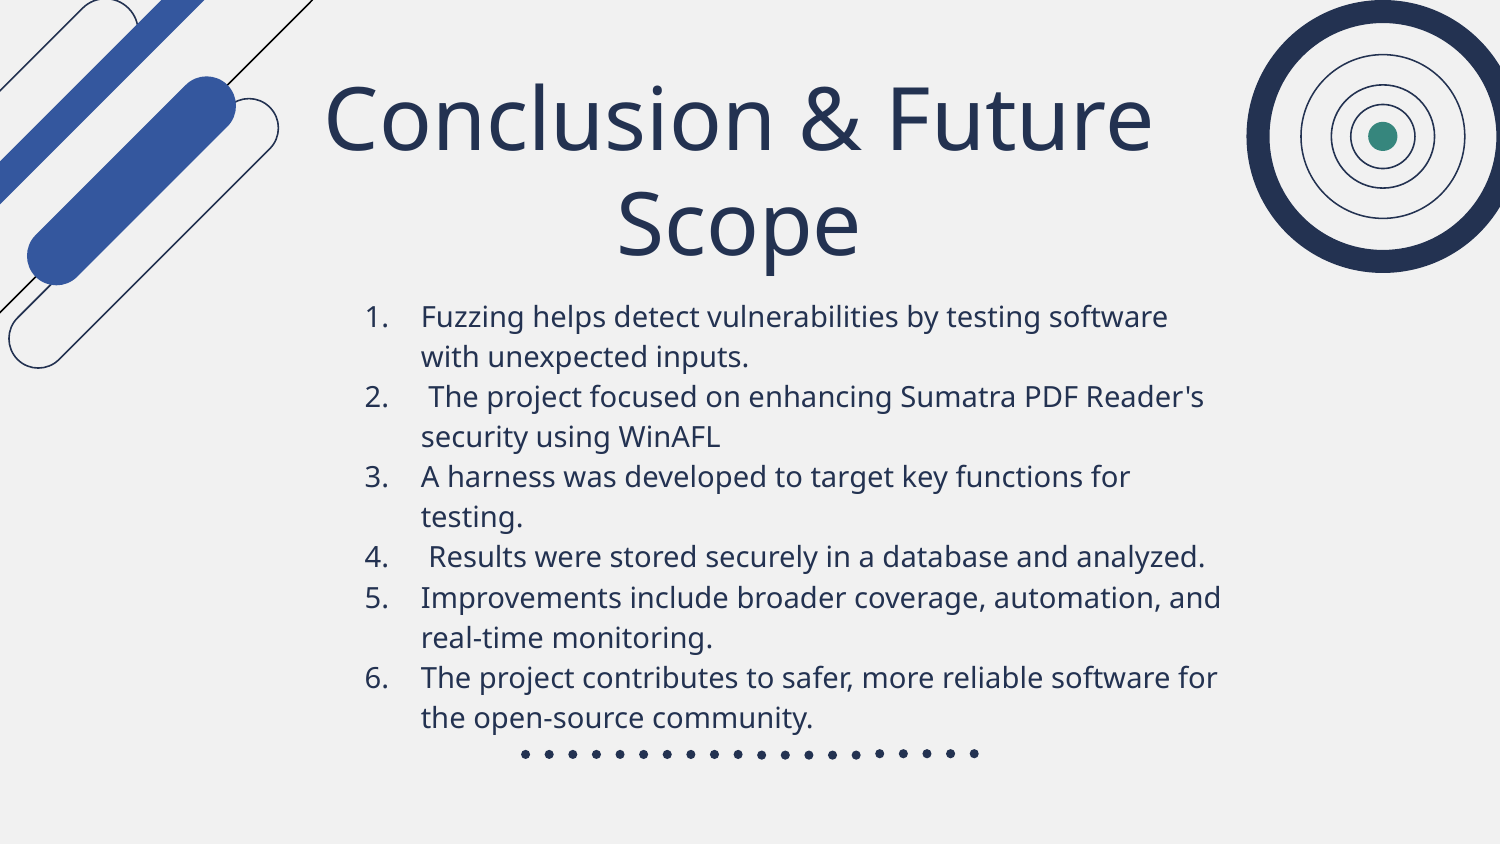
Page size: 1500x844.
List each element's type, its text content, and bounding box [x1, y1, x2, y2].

subtitle Fuzzing helps detect vulnerabilities by testing software with unexpected inputs. The project focused on enhancing Sumatra PDF Reader's security using WinAFL A harness was developed to target key functions for testing. Results were stored securely in a database and analyzed. Improvements include broader coverage, automation, and real-time monitoring. The project contributes to safer, more reliable software for the open-source community. [349, 317, 1247, 710]
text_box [0, 0, 324, 372]
title Conclusion & Future Scope [329, 47, 1180, 263]
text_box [1246, 0, 1500, 274]
